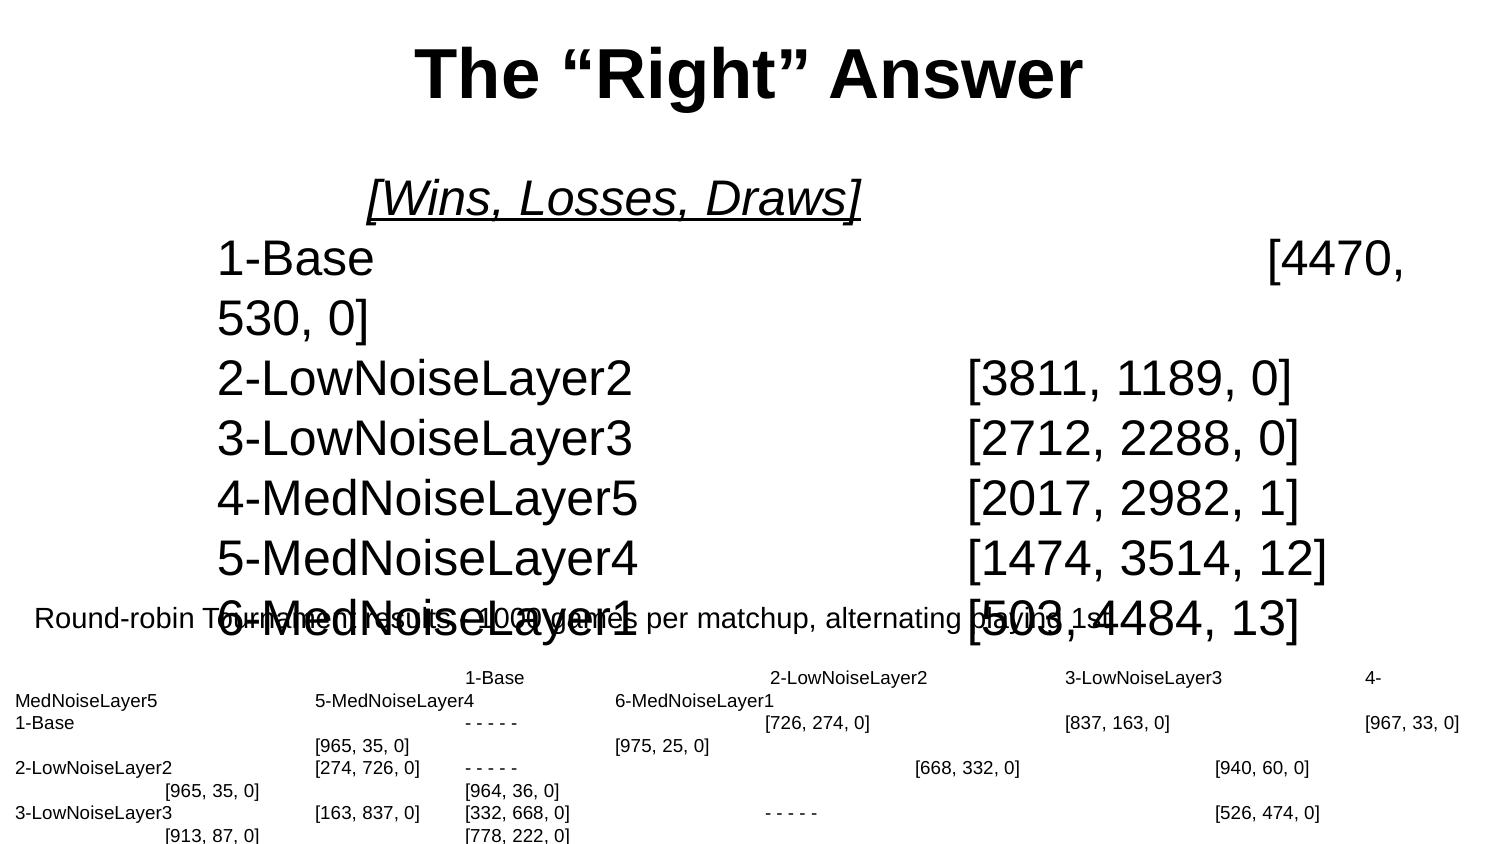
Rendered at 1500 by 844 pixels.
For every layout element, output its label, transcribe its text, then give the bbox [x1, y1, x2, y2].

text_box 1-Base 2-LowNoiseLayer2 3-LowNoiseLayer3 4-MedNoiseLayer5 5-MedNoiseLayer4 6-MedNoiseLayer1 1-Base - - - - - [726, 274, 0] [837, 163, 0] [967, 33, 0] [965, 35, 0] [975, 25, 0] 2-LowNoiseLayer2 [274, 726, 0] - - - - - [668, 332, 0] [940, 60, 0] [965, 35, 0] [964, 36, 0] 3-LowNoiseLayer3 [163, 837, 0] [332, 668, 0] - - - - - [526, 474, 0] [913, 87, 0] [778, 222, 0] 4-MedNoiseLayer5 [33, 967, 0] [60, 940, 0] [474, 526, 0] - - - - - [592, 408, 0] [858, 141, 1] 5-MedNoiseLayer4 [35, 965, 0] [35, 965, 0] [87, 913, 0] [408, 592, 0] - - - - - [909, 79, 12] 6-MedNoiseLayer1 [25, 975, 0] [36, 964, 0] [222, 778, 0] [141, 858, 1] [79, 909, 12] - - - - - [0, 651, 1485, 844]
text_box Round-robin Tournament results - 1000 games per matchup, alternating playing 1st [19, 584, 1315, 649]
text_box The “Right” Answer [297, 12, 1202, 90]
text_box [Wins, Losses, Draws] 1-Base [4470, 530, 0] 2-LowNoiseLayer2 [3811, 1189, 0] 3-LowNoiseLayer3 [2712, 2288, 0] 4-MedNoiseLayer5 [2017, 2982, 1] 5-MedNoiseLayer4 [1474, 3514, 12] 6-MedNoiseLayer1 [503, 4484, 13] [201, 90, 1423, 661]
